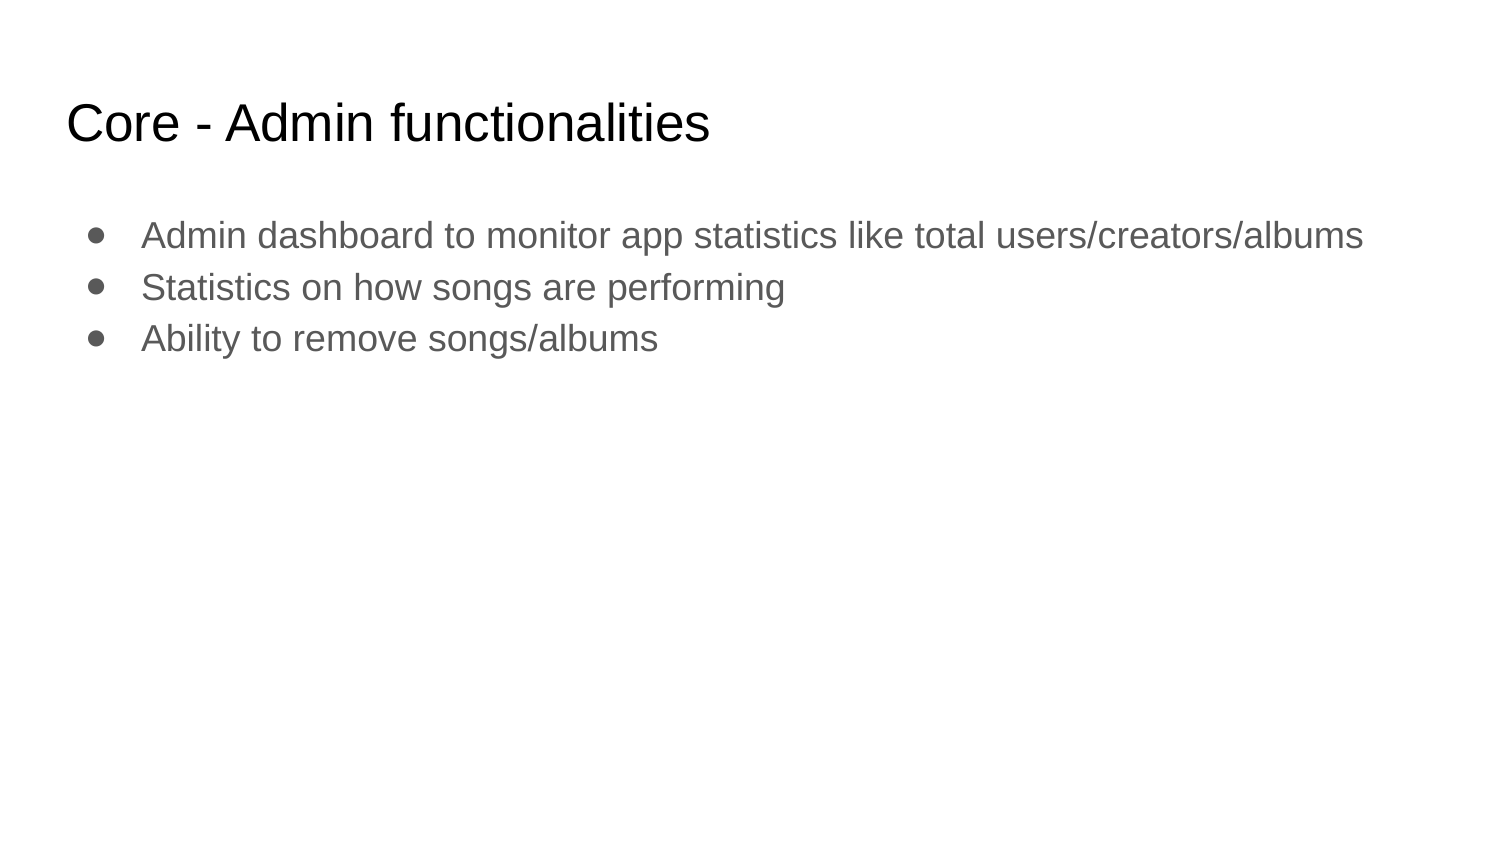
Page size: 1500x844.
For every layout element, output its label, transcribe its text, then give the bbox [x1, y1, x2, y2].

title Core - Admin functionalities [51, 72, 1449, 167]
list Admin dashboard to monitor app statistics like total users/creators/albums Statistics on how songs are performing Ability to remove songs/albums [51, 189, 1449, 481]
